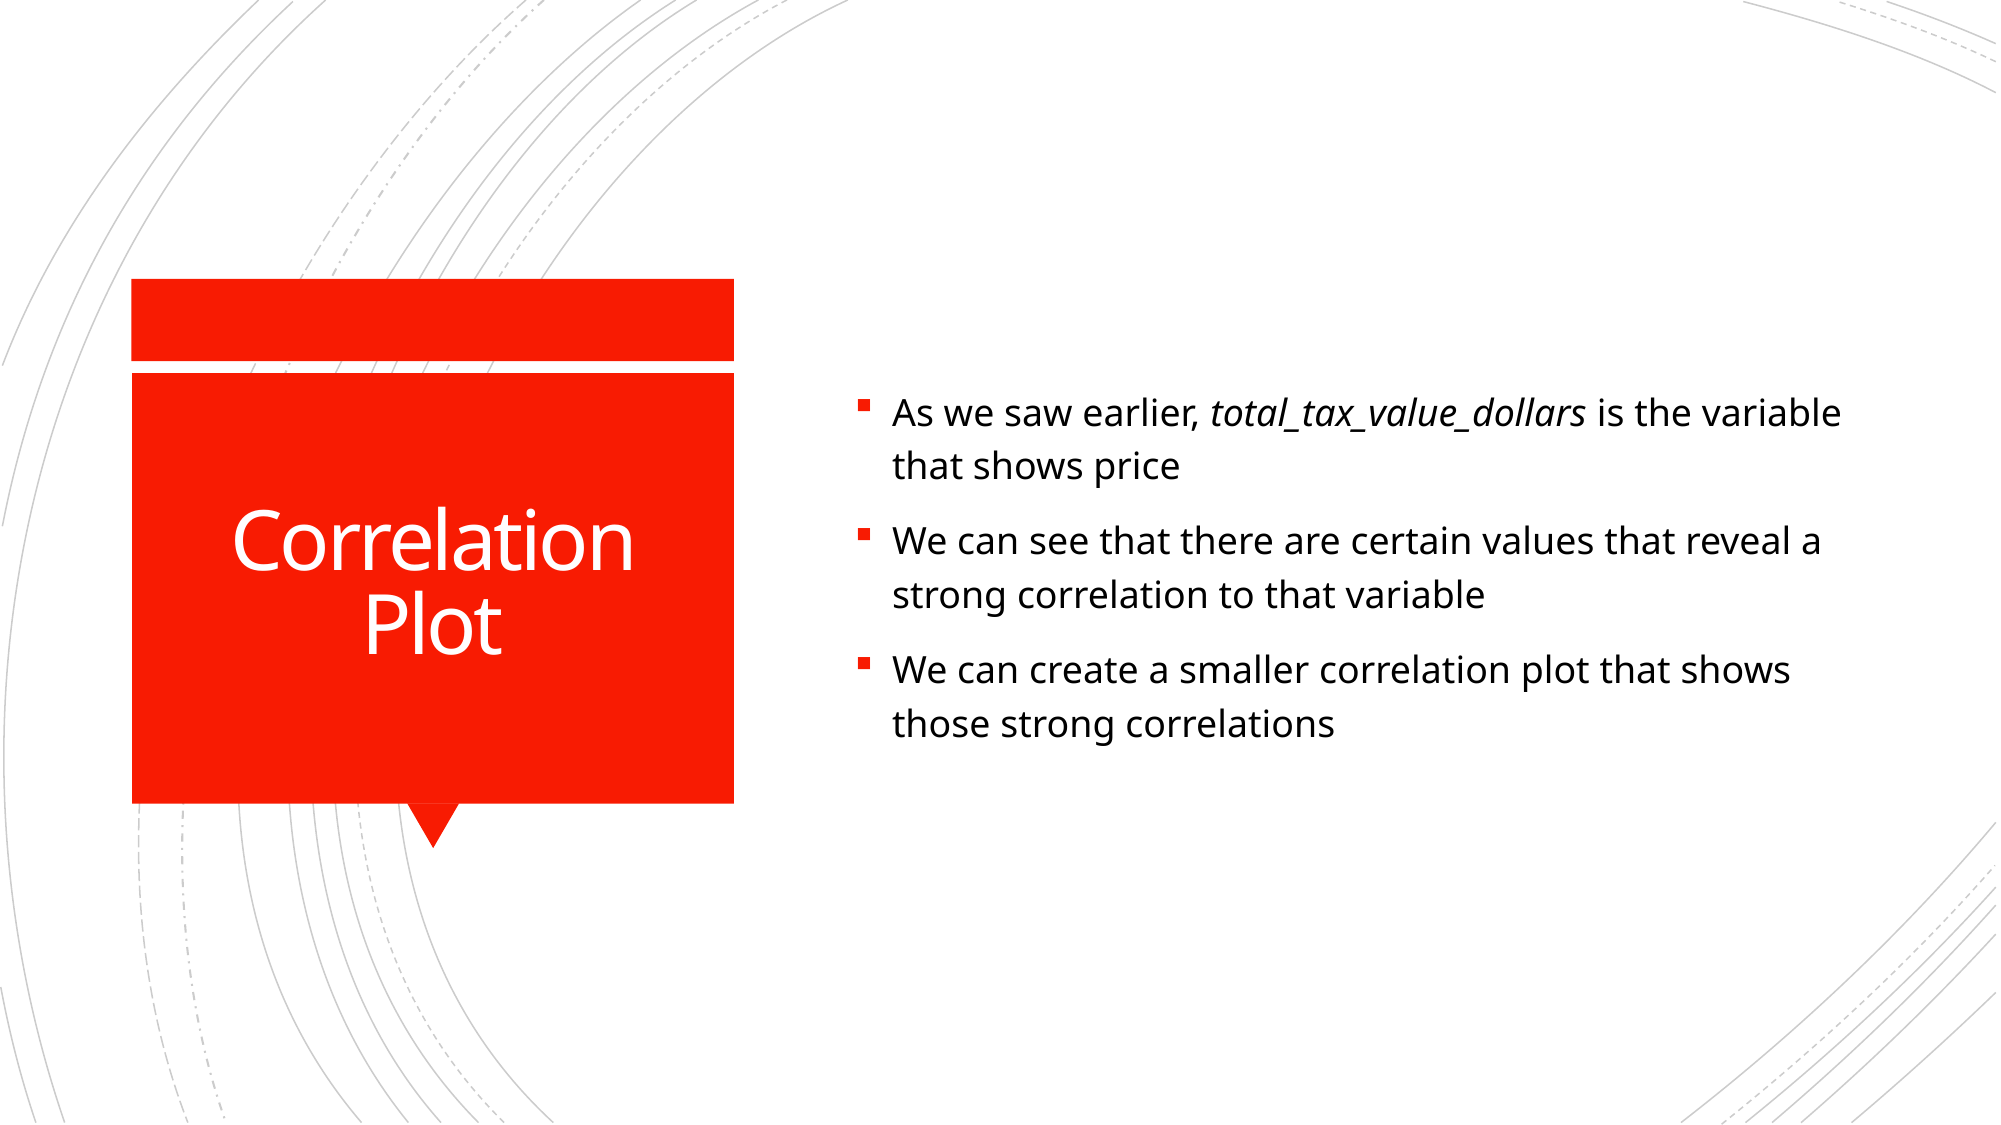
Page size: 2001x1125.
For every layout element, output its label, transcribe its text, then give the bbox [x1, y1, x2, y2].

title Correlation Plot [145, 385, 720, 789]
list As we saw earlier, total_tax_value_dollars is the variable that shows price We can see that there are certain values that reveal a strong correlation to that variable We can create a smaller correlation plot that shows those strong correlations [839, 131, 1871, 993]
